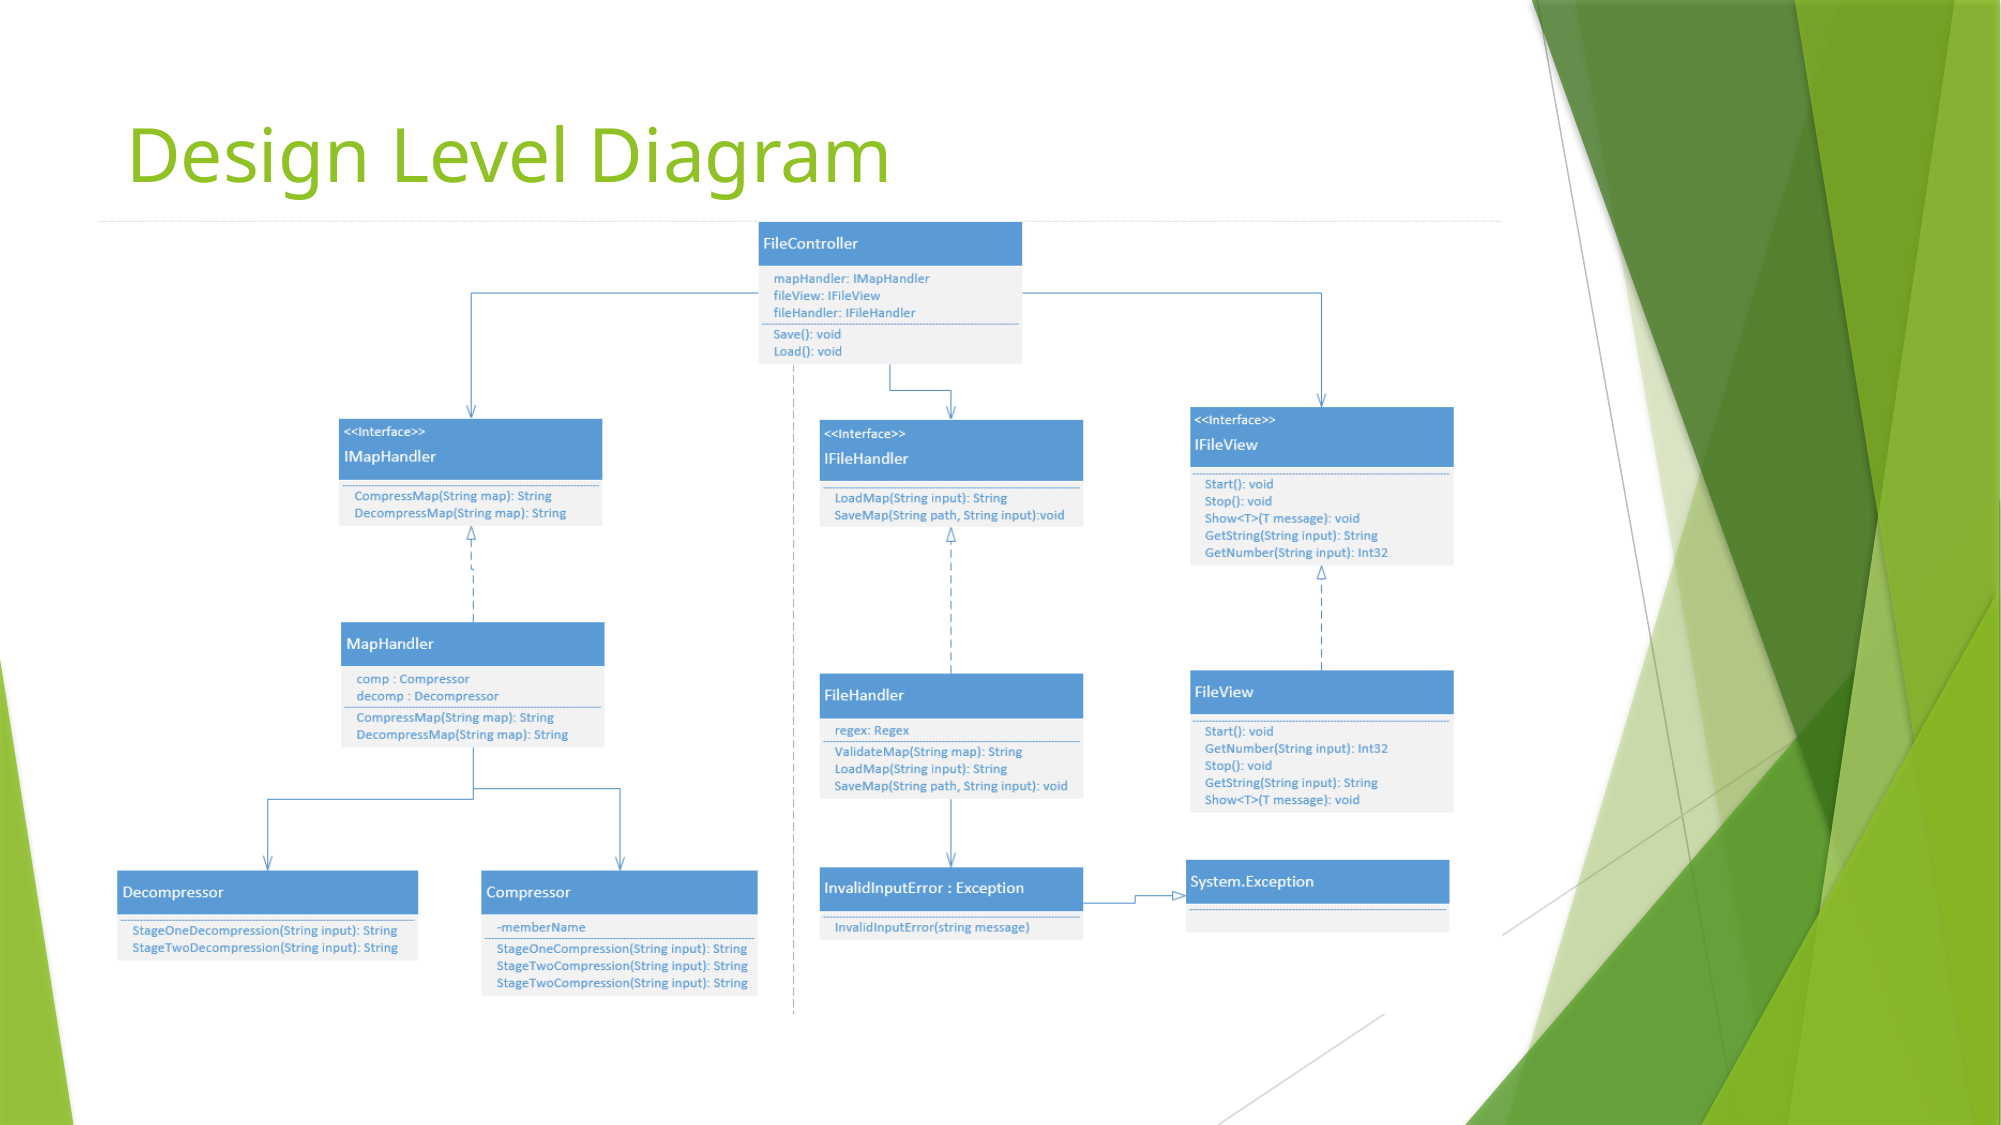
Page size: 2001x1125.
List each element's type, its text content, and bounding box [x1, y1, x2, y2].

title Design Level Diagram [111, 99, 1522, 317]
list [98, 207, 1503, 1015]
